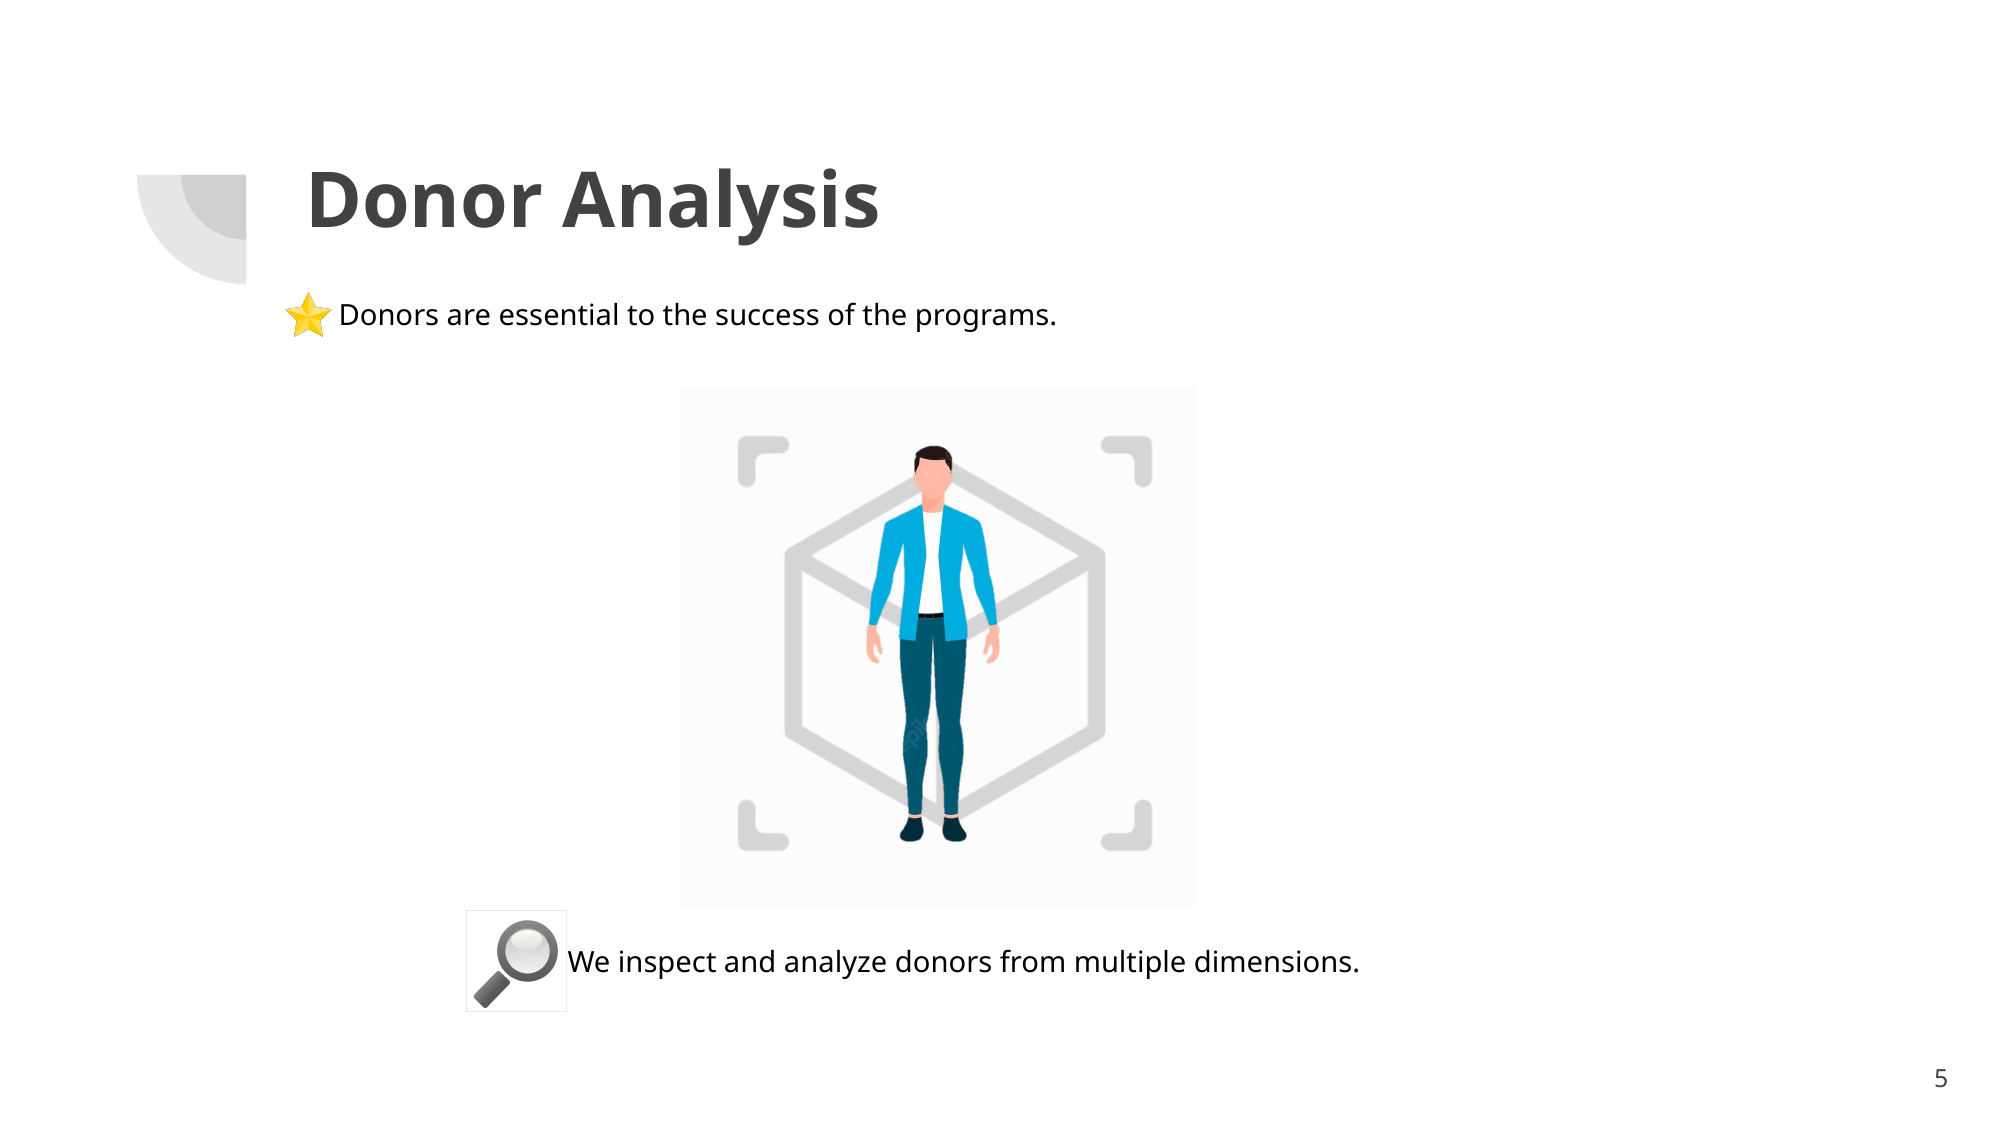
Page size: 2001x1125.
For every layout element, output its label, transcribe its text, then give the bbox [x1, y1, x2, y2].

title Donor Analysis [285, 130, 1823, 350]
slide_number 5 [1848, 1036, 1969, 1123]
text_box We inspect and analyze donors from multiple dimensions. [573, 928, 1387, 994]
picture [284, 292, 332, 337]
picture [680, 360, 1195, 928]
text_box Donors are essential to the success of the programs. [323, 281, 1283, 347]
picture [465, 910, 568, 1012]
